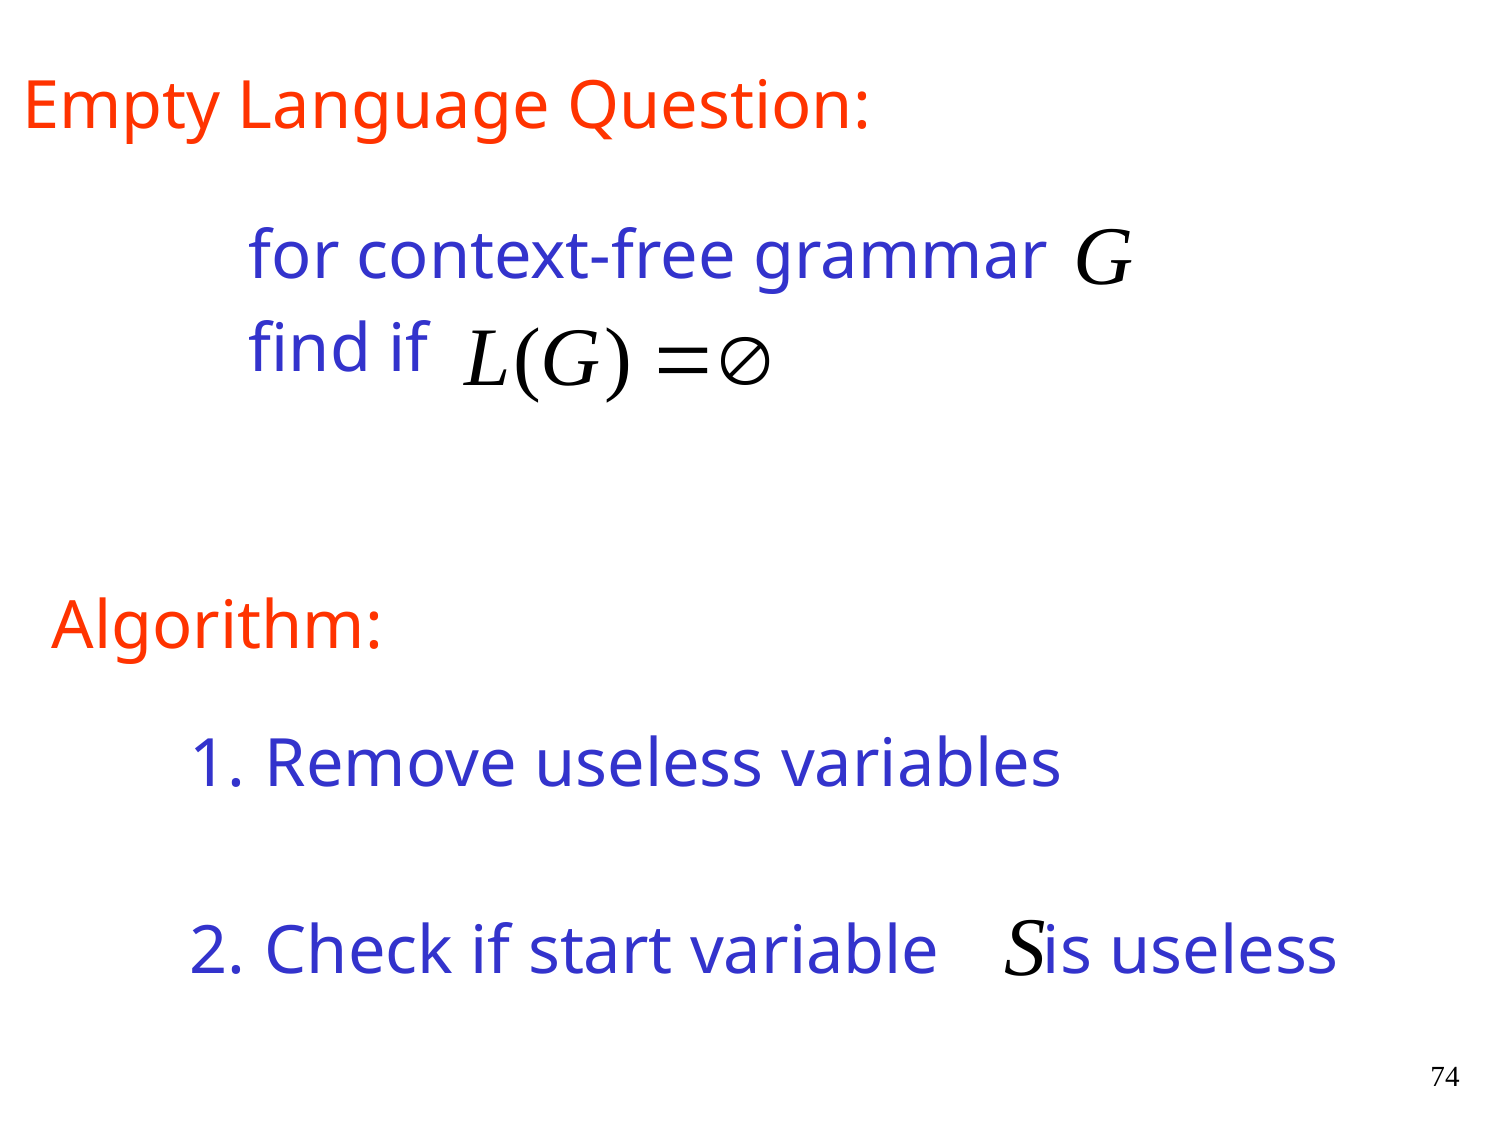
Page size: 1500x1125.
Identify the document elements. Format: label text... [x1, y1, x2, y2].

text_box for context-free grammar find if [234, 204, 1219, 393]
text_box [37, 574, 1422, 1000]
slide_number 74 [1162, 1050, 1475, 1100]
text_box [1072, 221, 1138, 291]
text_box Empty Language Question: [7, 54, 887, 149]
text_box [459, 320, 785, 409]
